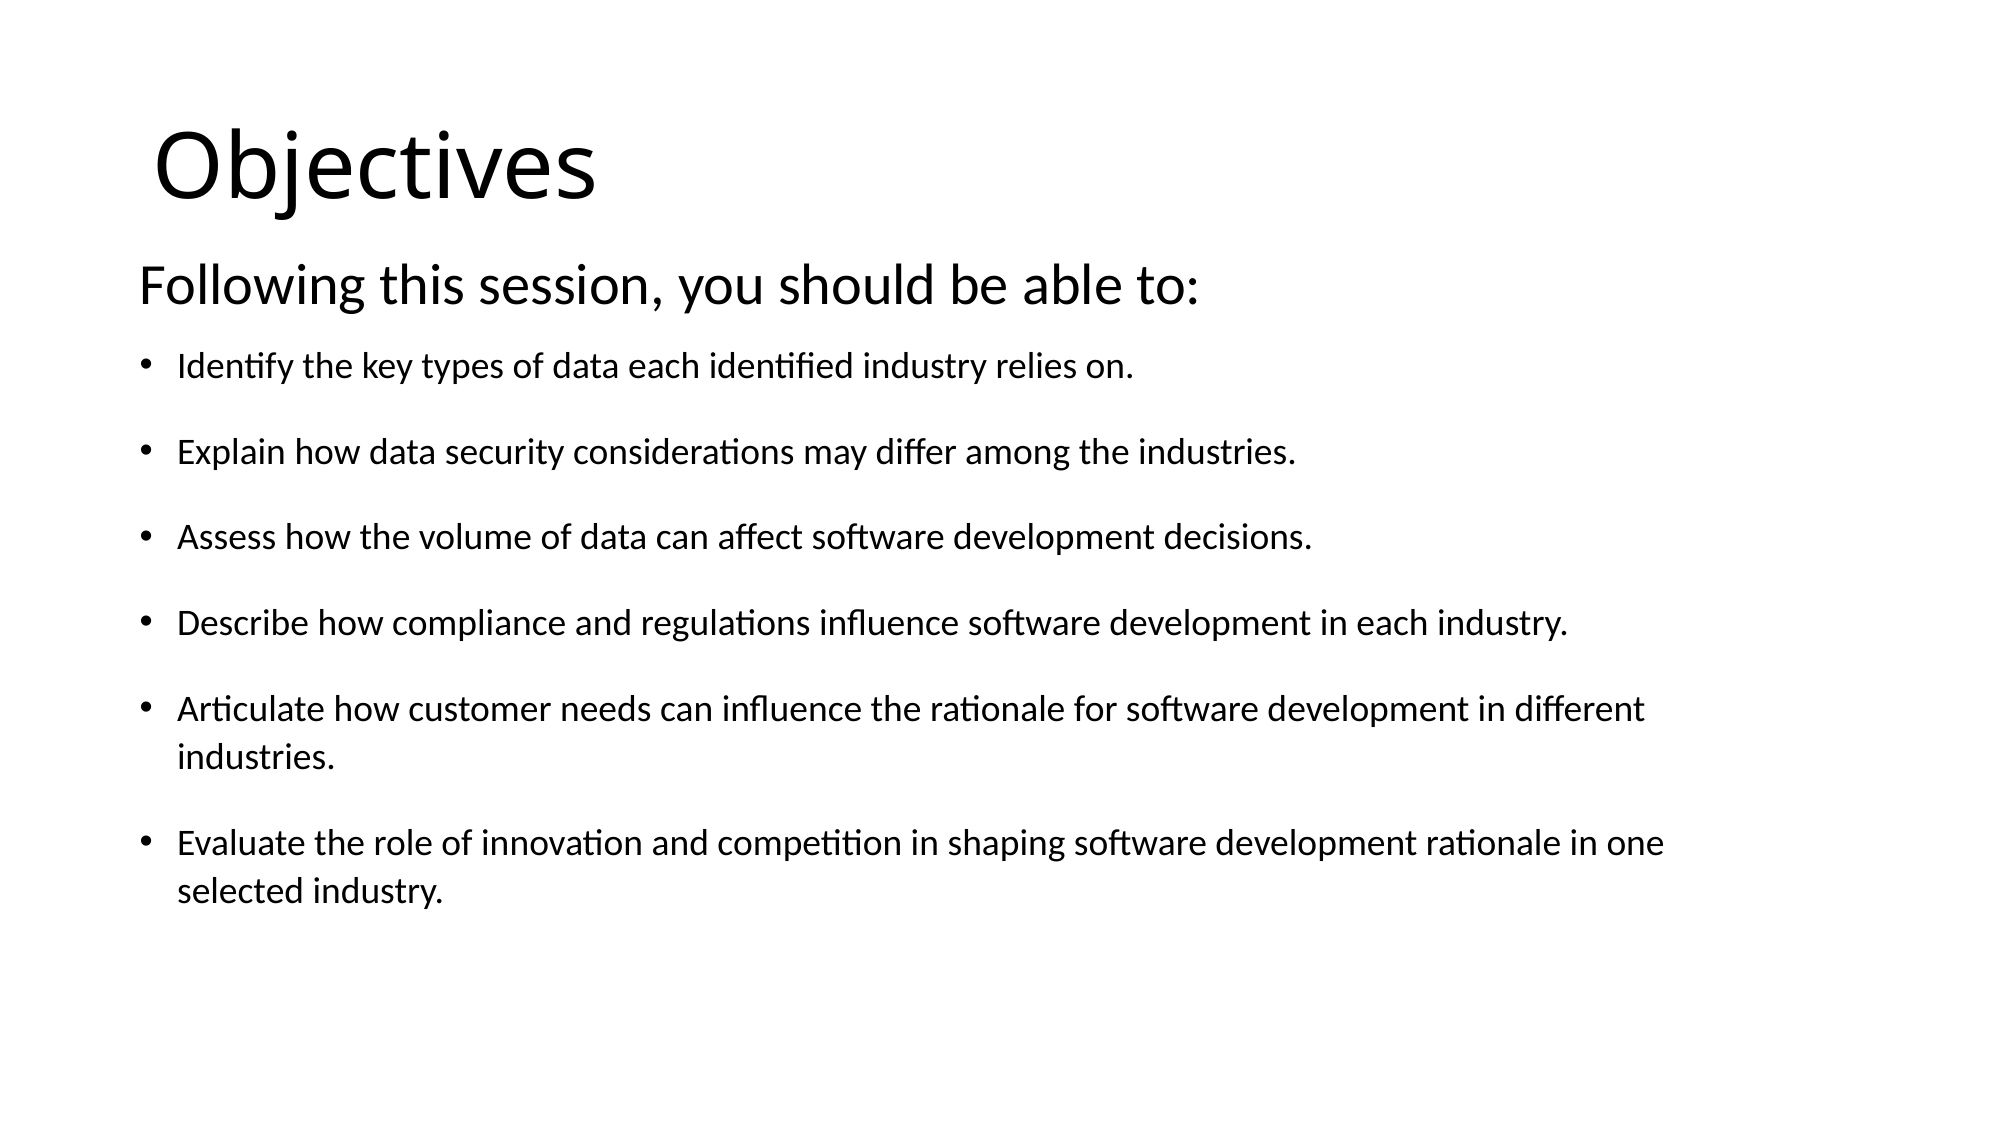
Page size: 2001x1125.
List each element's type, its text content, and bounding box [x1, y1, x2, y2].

title Objectives [137, 59, 1863, 278]
list Following this session, you should be able to: Identify the key types of data each identified industry relies on. Explain how data security considerations may differ among the industries. Assess how the volume of data can affect software development decisions. Describe how compliance and regulations influence software development in each industry. Articulate how customer needs can influence the rationale for software development in different industries. Evaluate the role of innovation and competition in shaping software development rationale in one selected industry. [124, 246, 1702, 961]
